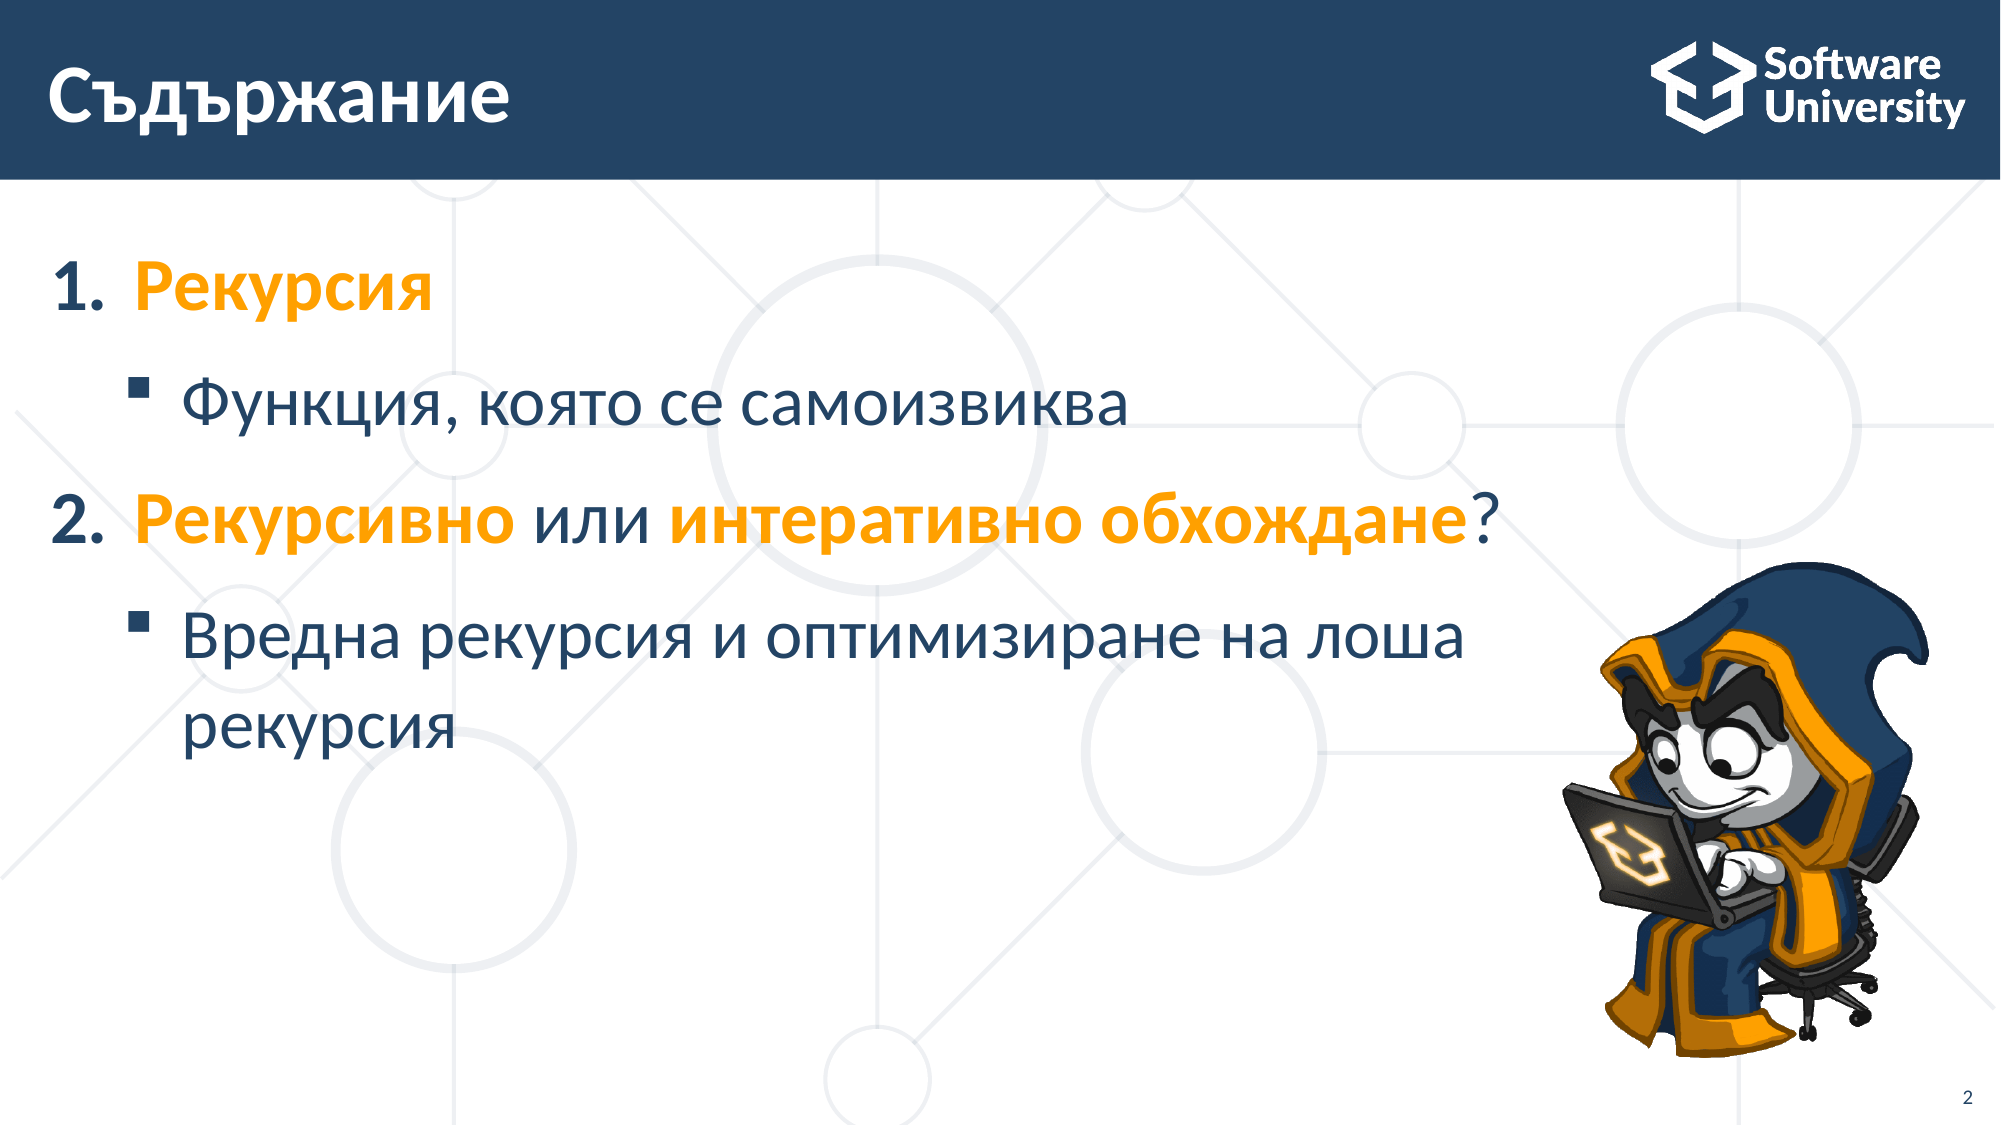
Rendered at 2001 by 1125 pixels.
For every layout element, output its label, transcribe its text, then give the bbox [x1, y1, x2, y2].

title Съдържание [31, 16, 1625, 162]
picture [1627, 559, 1931, 1059]
list Рекурсия Функция, която се самоизвиква Рекурсивно или интеративно обхождане? Вредна рекурсия и оптимизиране на лоша рекурсия [32, 224, 1627, 1080]
picture [1651, 41, 1966, 134]
text_box 2 [1927, 1067, 1989, 1117]
